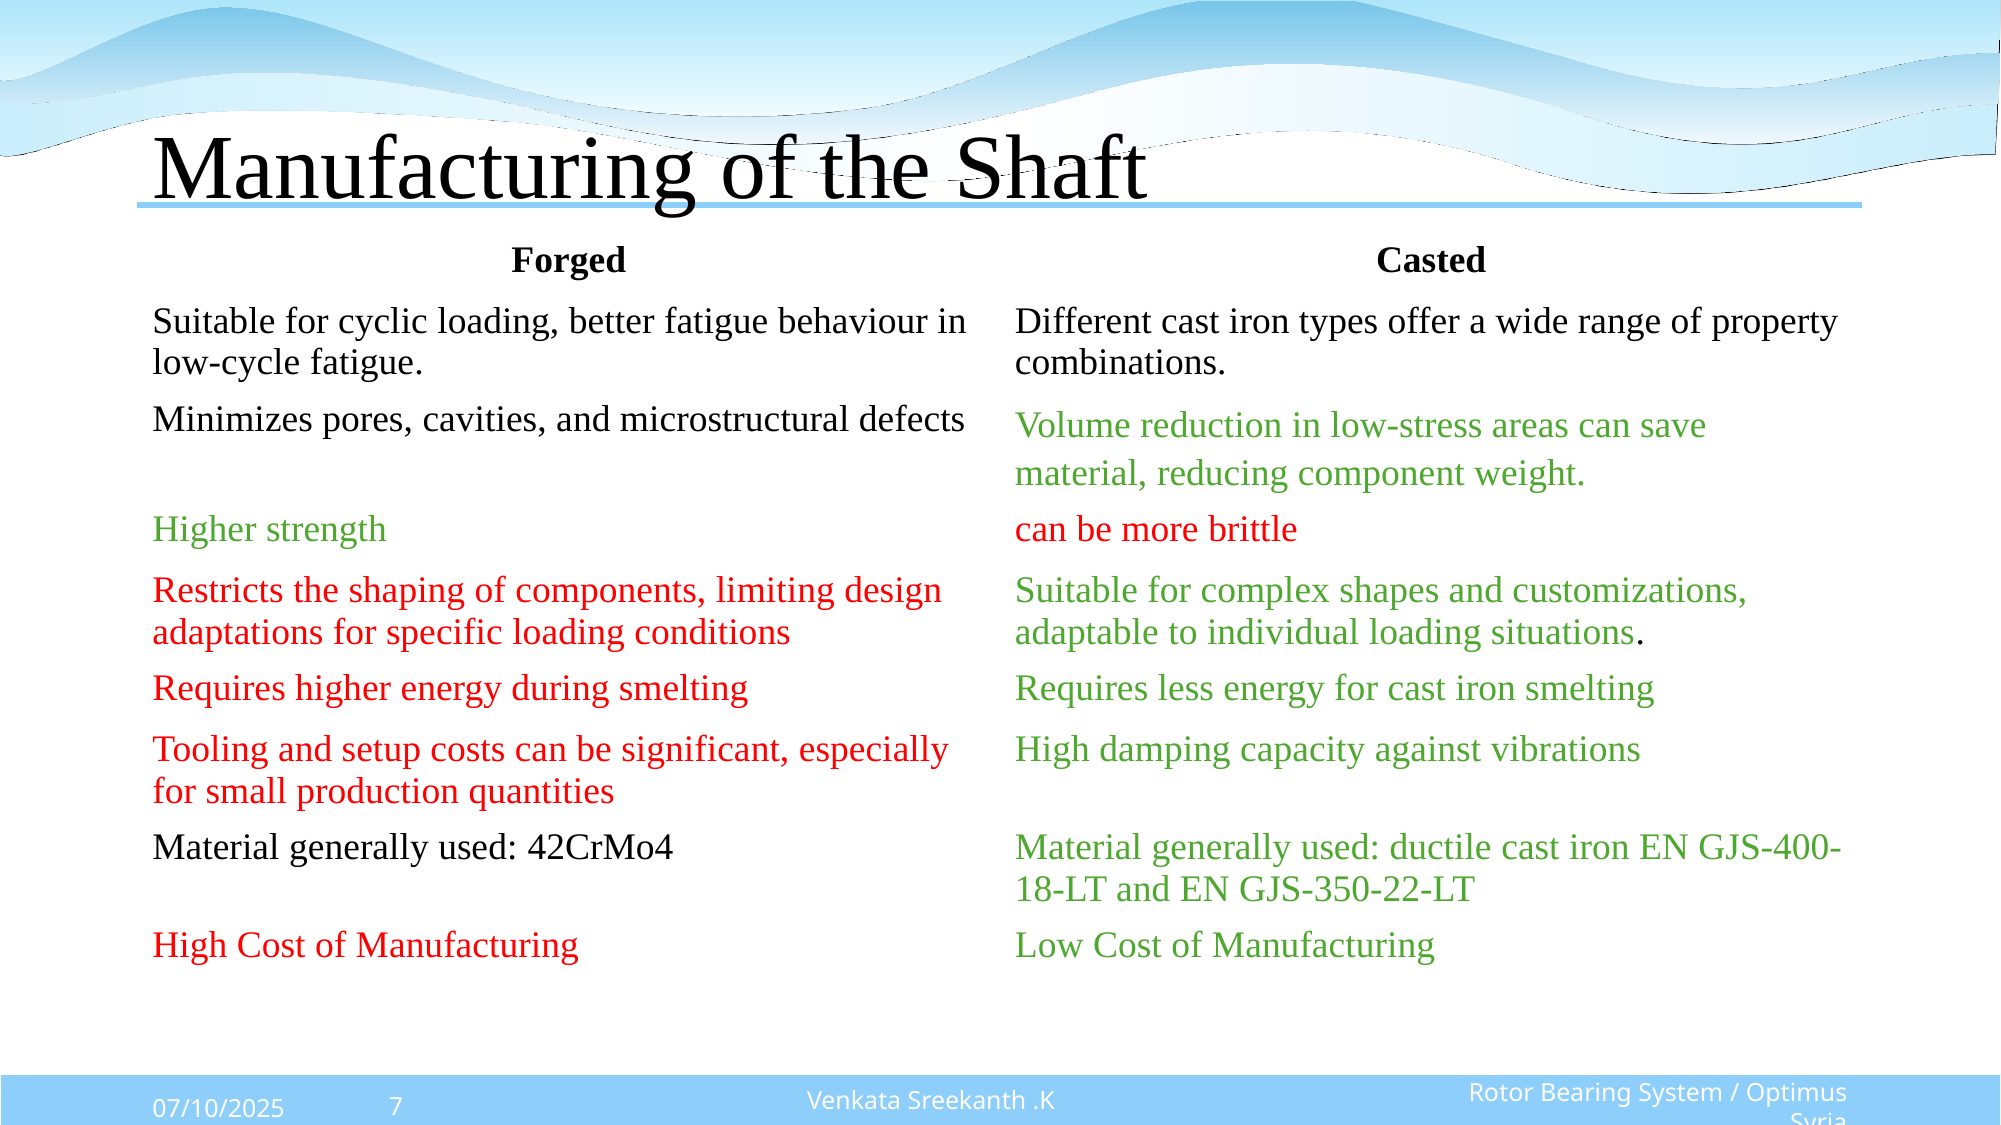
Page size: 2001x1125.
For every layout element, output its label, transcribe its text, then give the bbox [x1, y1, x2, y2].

table_cell Requires higher energy during smelting [137, 660, 1000, 721]
table_cell High damping capacity against vibrations [1000, 721, 1862, 819]
table_cell Material generally used: ductile cast iron EN GJS-400-18-LT and EN GJS-350-22-LT [1000, 819, 1862, 917]
table_cell Low Cost of Manufacturing [1000, 917, 1862, 1015]
table_cell Restricts the shaping of components, limiting design adaptations for specific loading conditions [137, 562, 1000, 660]
table_cell Minimizes pores, cavities, and microstructural defects [137, 390, 1000, 501]
table_cell High Cost of Manufacturing [137, 917, 1000, 1015]
table_header Casted [1000, 232, 1862, 292]
table_cell Different cast iron types offer a wide range of property combinations. [1000, 292, 1862, 390]
footer Rotor Bearing System / Optimus Syria [1390, 1076, 1863, 1125]
table_cell Requires less energy for cast iron smelting [1000, 660, 1862, 721]
table_cell Volume reduction in low-stress areas can save material, reducing component weight. [1000, 390, 1862, 501]
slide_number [137, 1077, 319, 1125]
table_cell Tooling and setup costs can be significant, especially for small production quantities [137, 721, 1000, 819]
table_cell Suitable for complex shapes and customizations, adaptable to individual loading situations. [1000, 562, 1862, 660]
table_cell Higher strength [137, 501, 1000, 562]
table_cell can be more brittle [1000, 501, 1862, 562]
list Venkata Sreekanth .K [472, 1095, 1390, 1125]
table_cell Suitable for cyclic loading, better fatigue behaviour in low-cycle fatigue. [137, 292, 1000, 390]
table_cell Material generally used: 42CrMo4 [137, 819, 1000, 917]
title Manufacturing of the Shaft [137, 59, 1807, 232]
slide_number 7 [319, 1077, 473, 1125]
table_header Forged [137, 232, 1000, 292]
